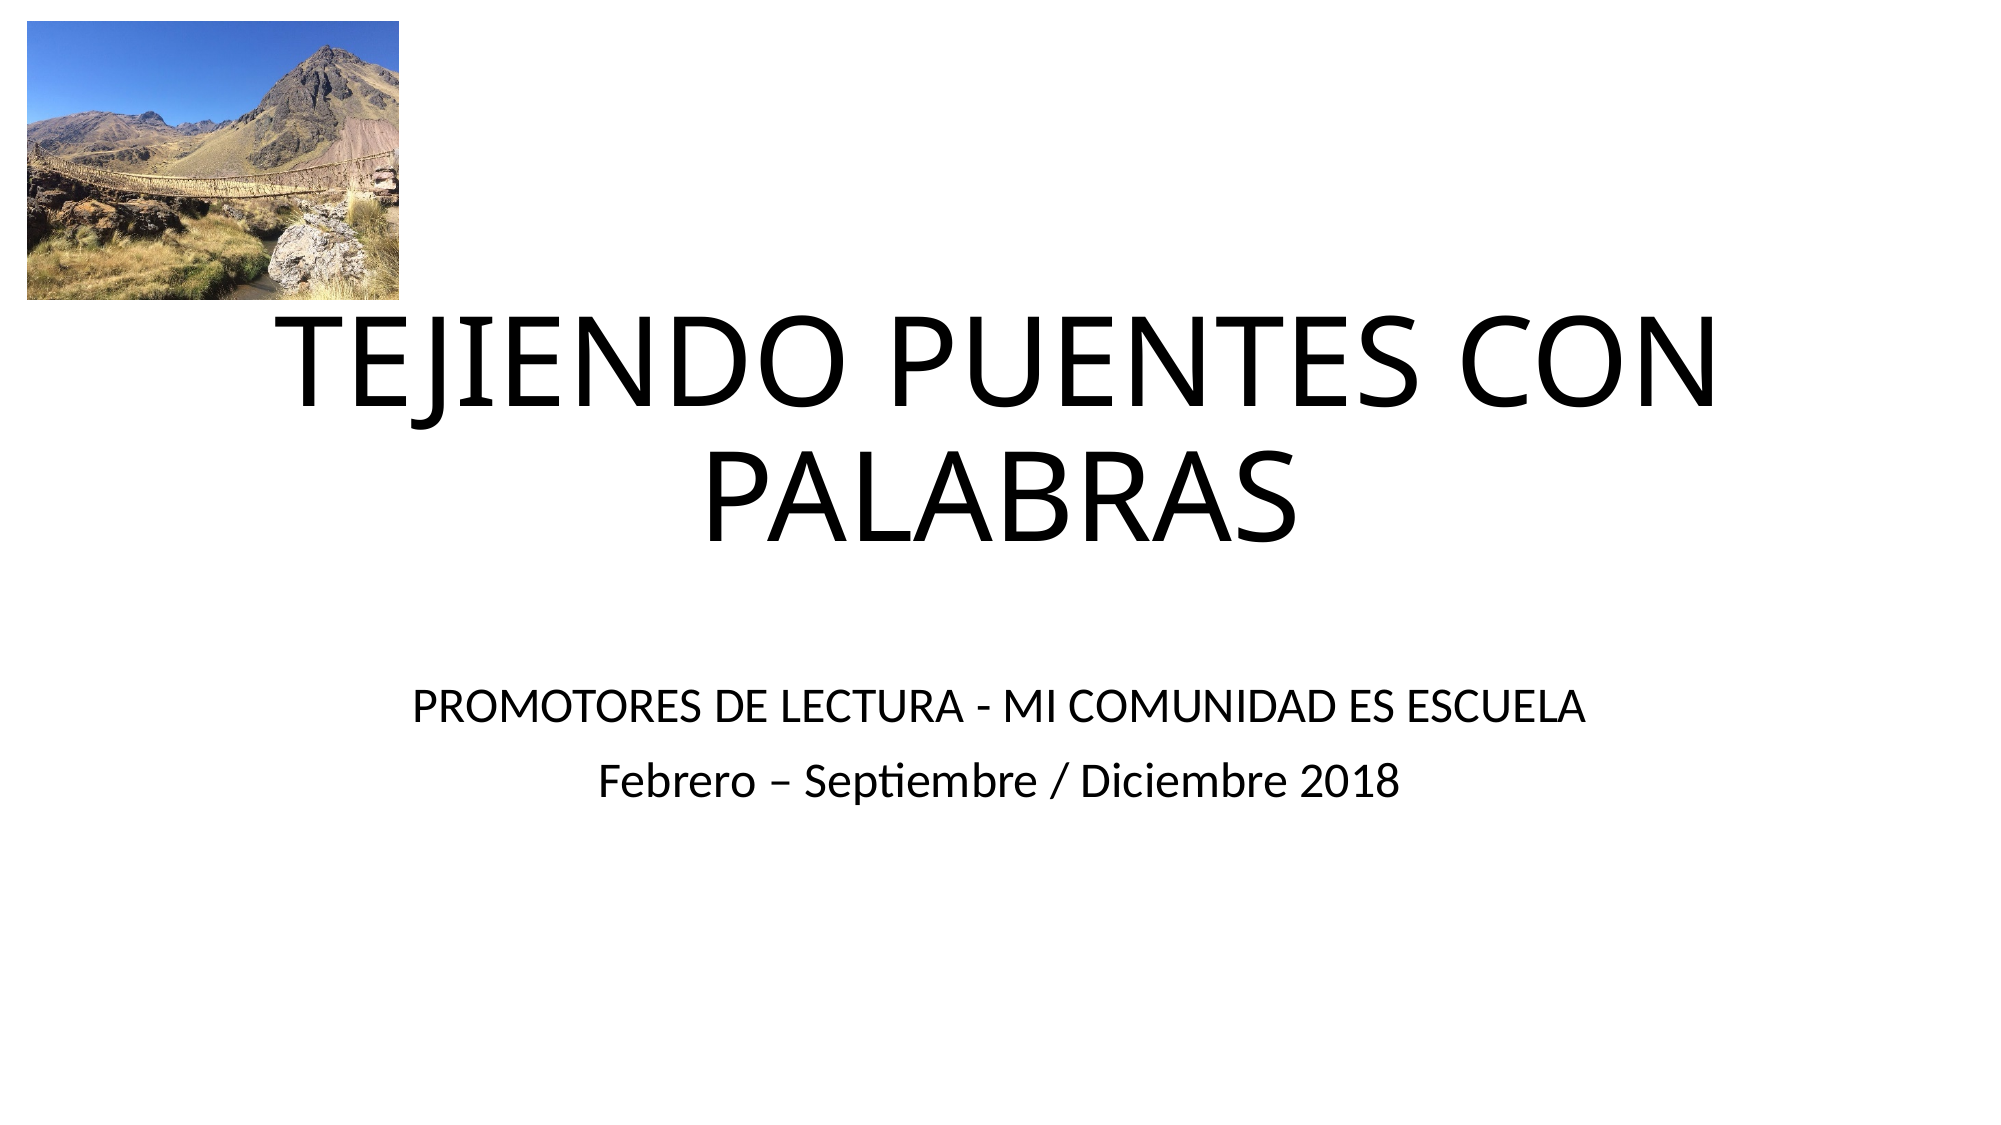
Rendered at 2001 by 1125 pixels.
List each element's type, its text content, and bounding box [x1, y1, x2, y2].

title TEJIENDO PUENTES CON PALABRAS [249, 184, 1750, 576]
subtitle PROMOTORES DE LECTURA - MI COMUNIDAD ES ESCUELA Febrero – Septiembre / Diciembre 2018 [249, 590, 1750, 863]
picture [27, 21, 399, 300]
